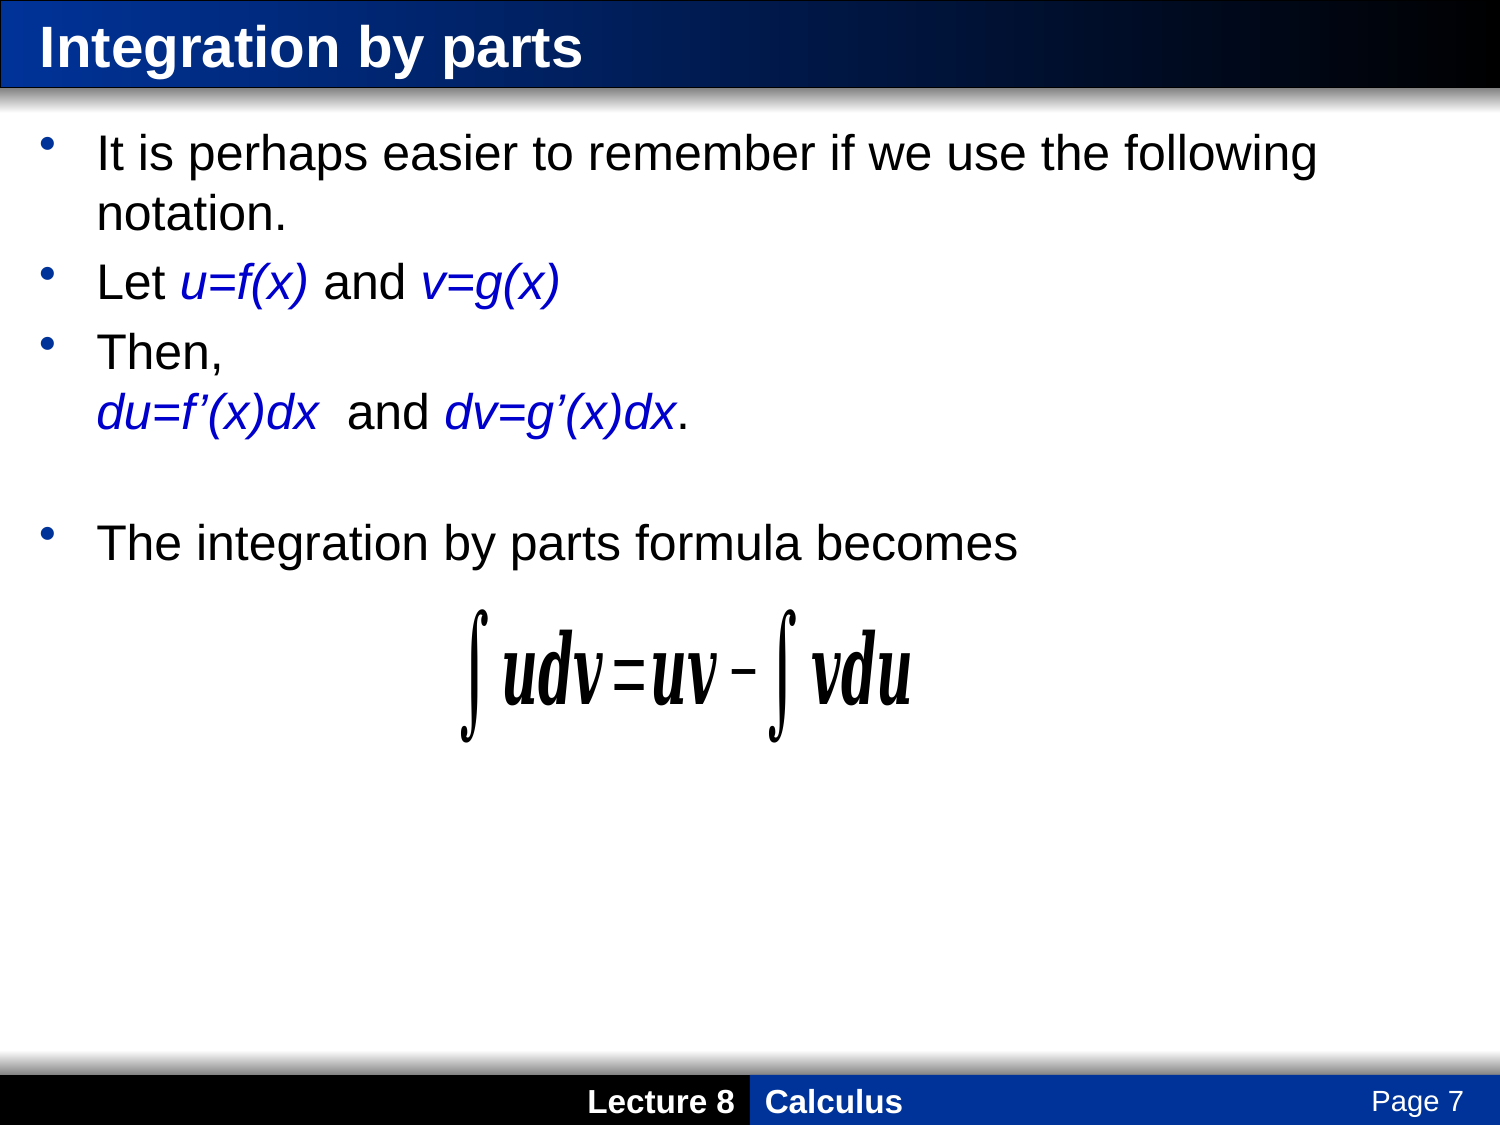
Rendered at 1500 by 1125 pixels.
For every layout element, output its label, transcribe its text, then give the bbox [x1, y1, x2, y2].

list It is perhaps easier to remember if we use the following notation. Let u=f(x) and v=g(x) Then, du=f’(x)dx and dv=g’(x)dx. The integration by parts formula becomes [24, 112, 1475, 1050]
slide_number Page 7 [1337, 1074, 1488, 1125]
title Integration by parts [24, 12, 1500, 75]
